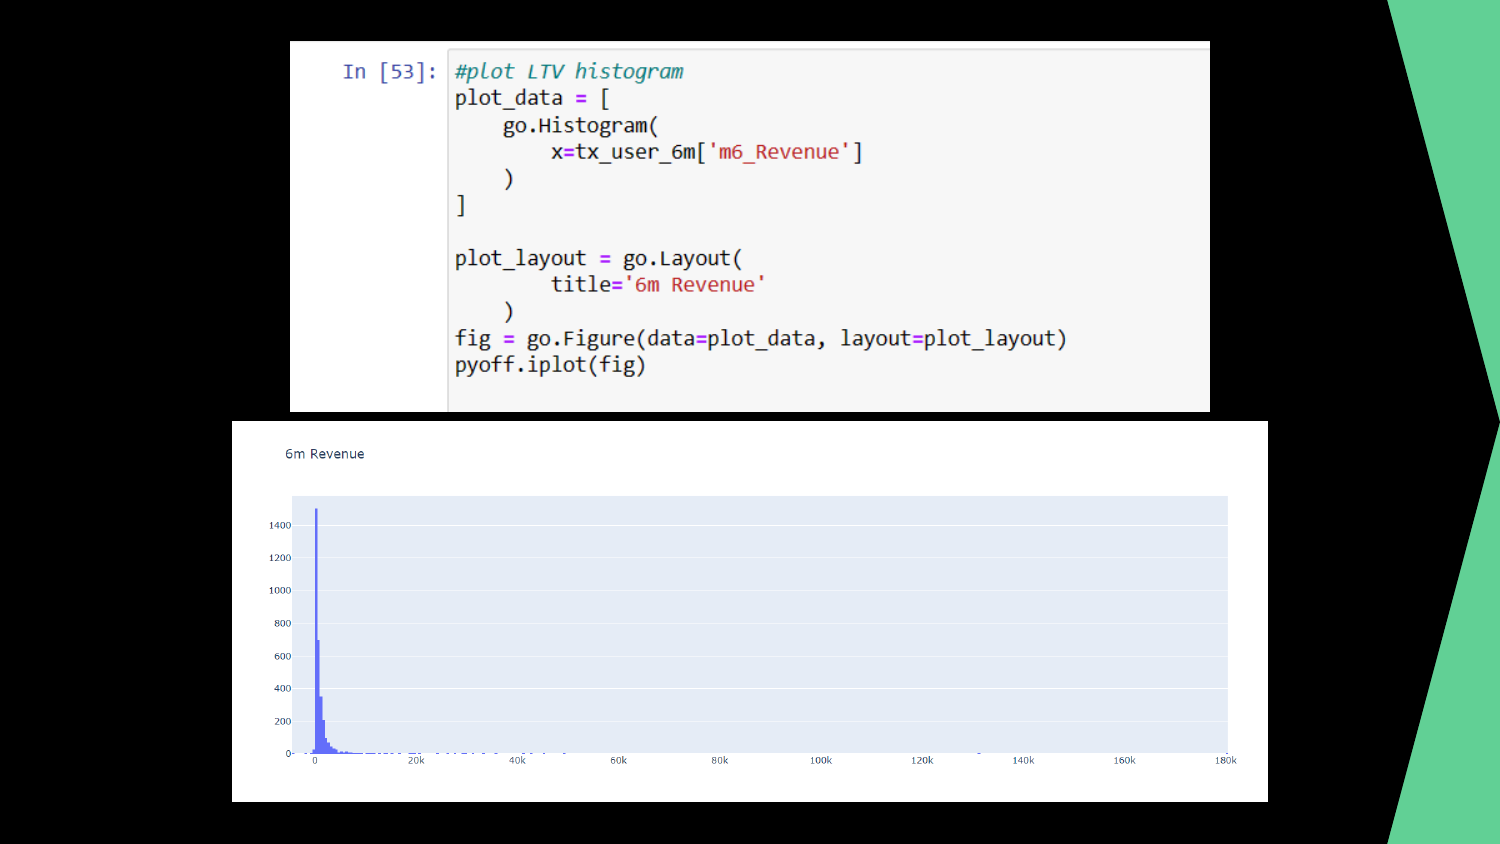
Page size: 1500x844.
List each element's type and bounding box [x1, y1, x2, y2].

picture [289, 41, 1211, 412]
picture [232, 421, 1268, 803]
